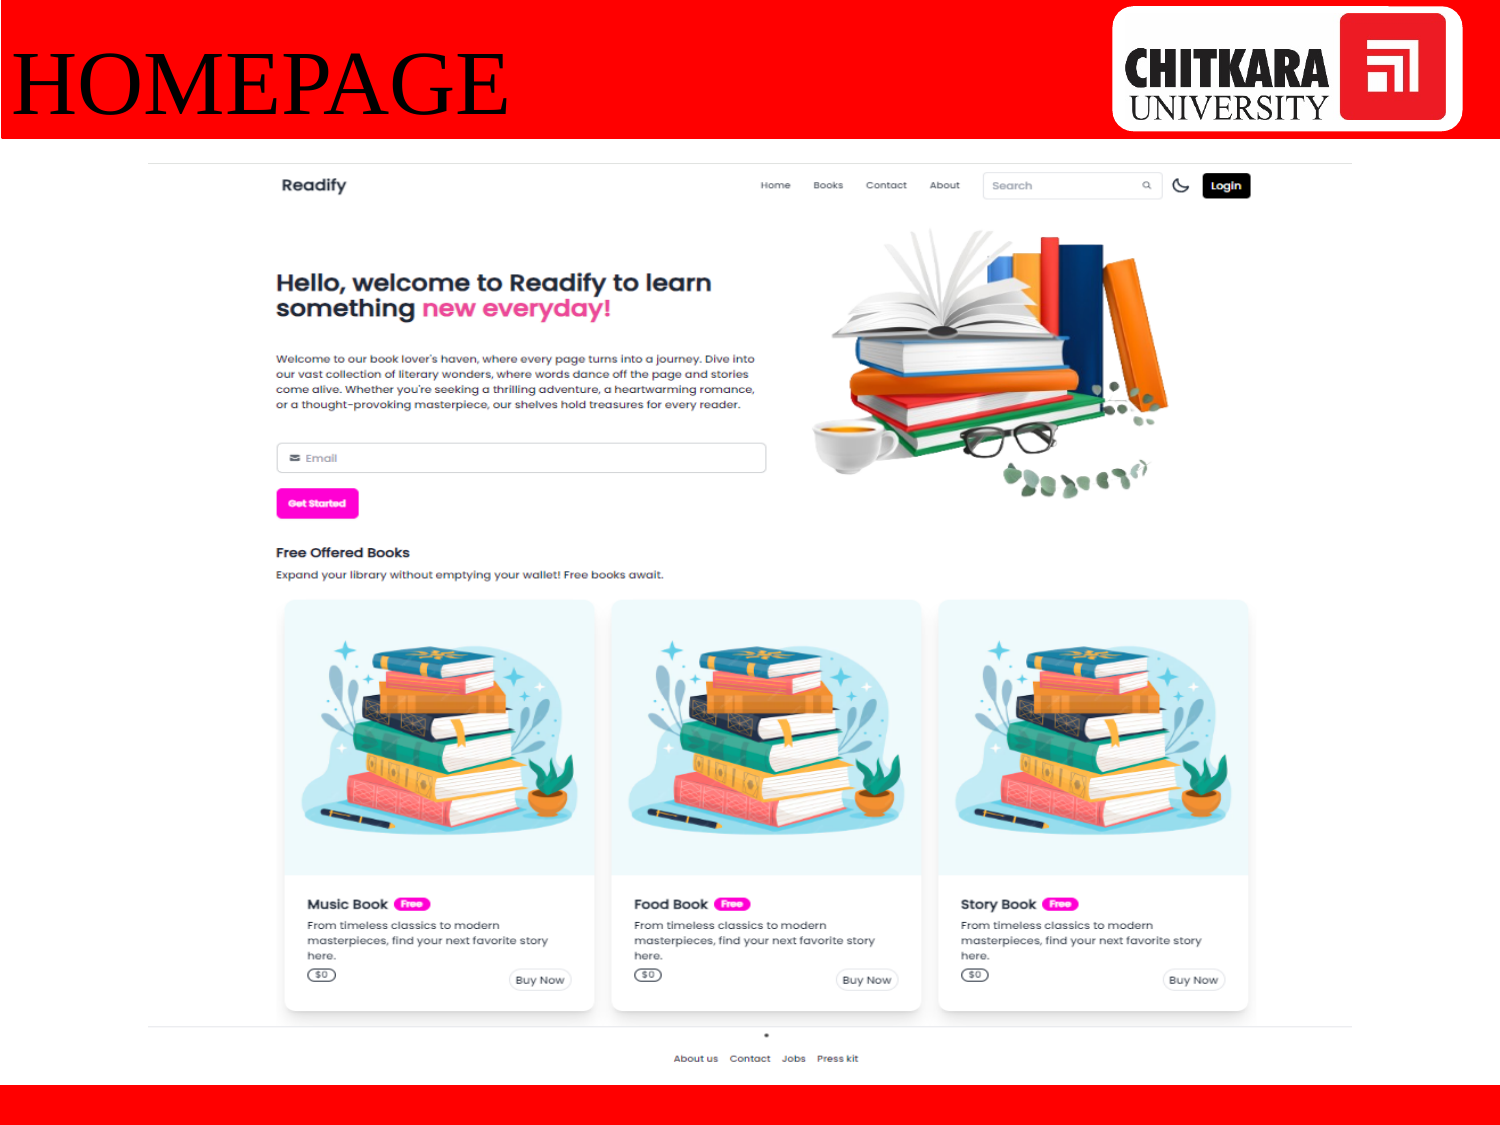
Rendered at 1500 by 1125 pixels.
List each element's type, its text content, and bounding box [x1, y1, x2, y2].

title HOMEPAGE [0, 6, 1289, 150]
picture [1289, 13, 1446, 120]
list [147, 162, 1353, 1081]
